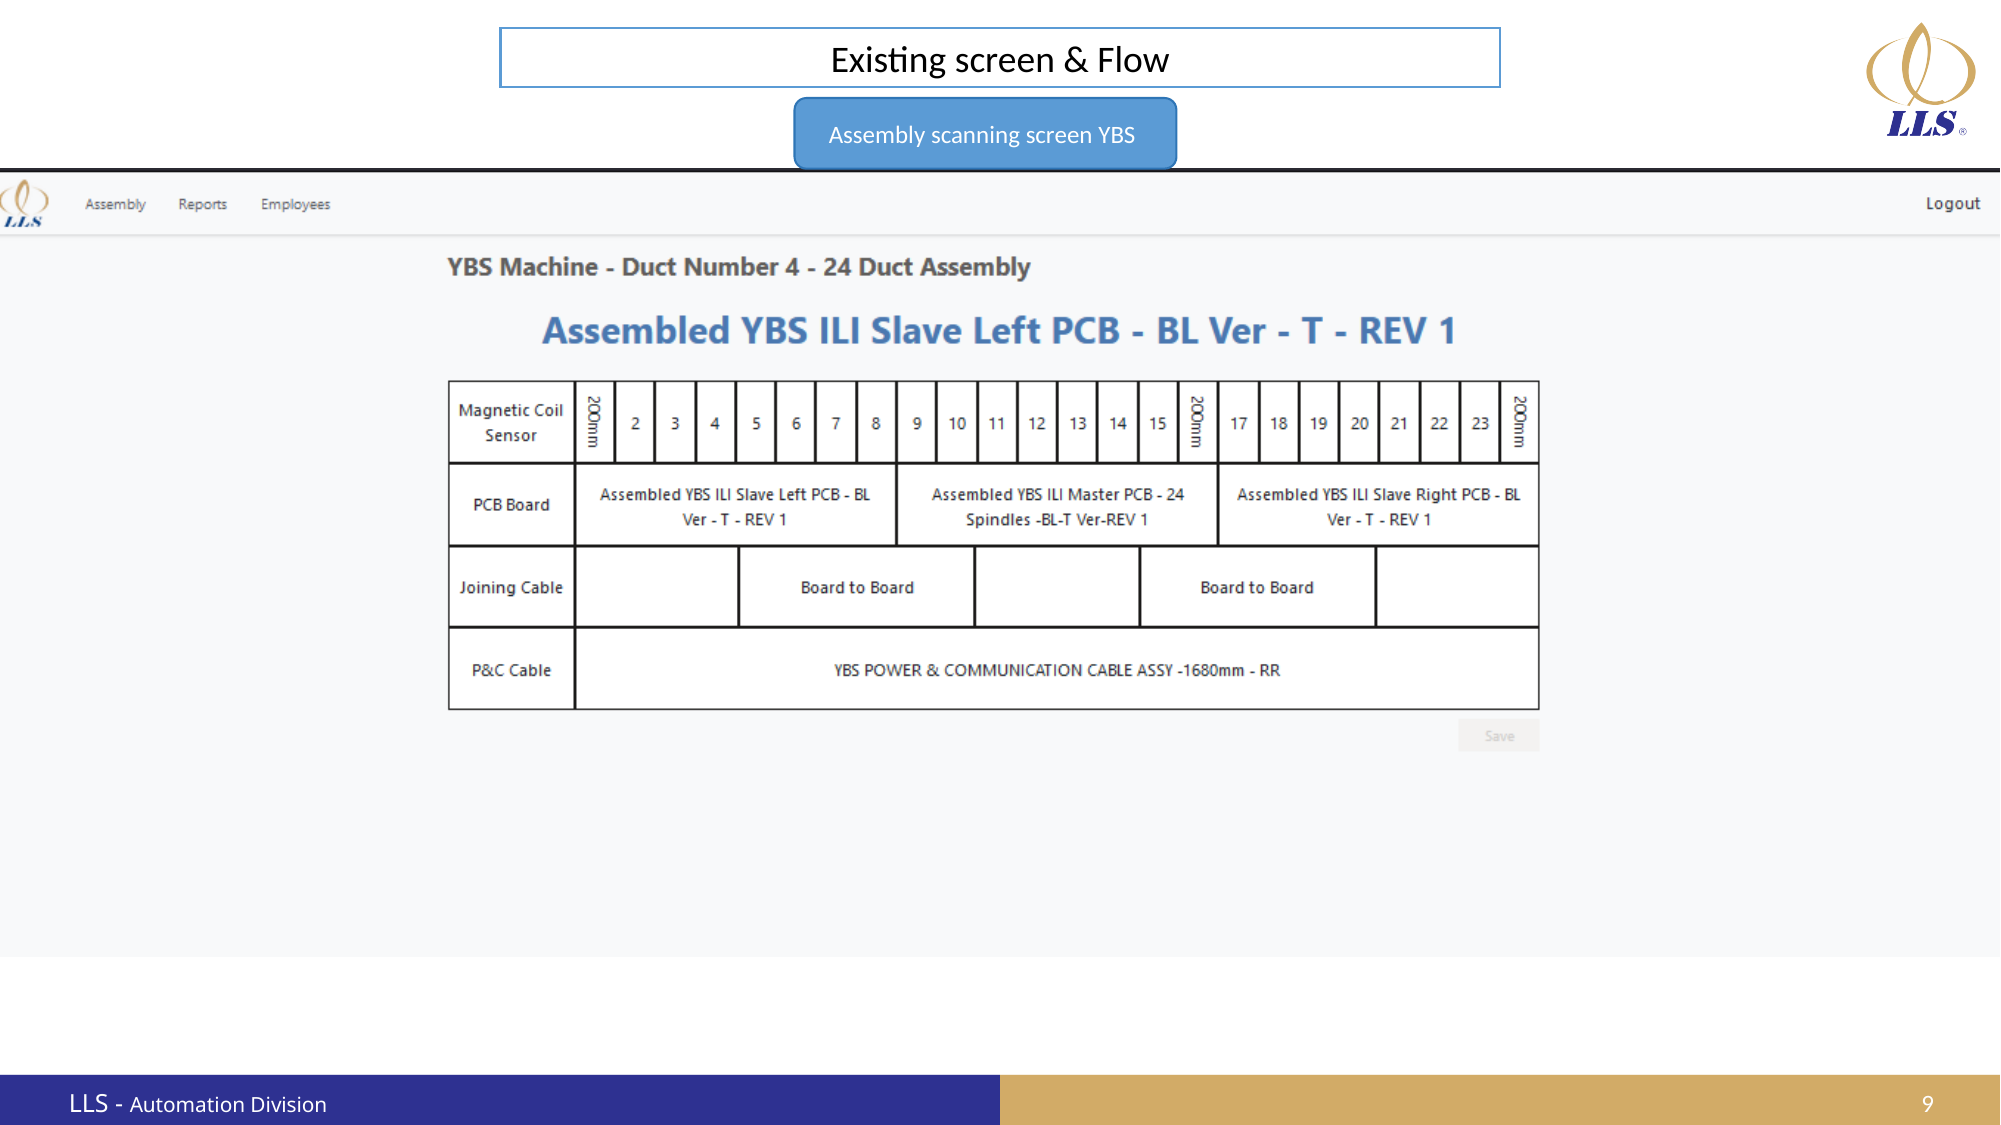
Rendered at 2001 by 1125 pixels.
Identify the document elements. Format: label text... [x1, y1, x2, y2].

text_box Assembly scanning screen YBS [793, 96, 1178, 168]
text_box Existing screen & Flow [499, 27, 1501, 88]
picture [0, 0, 2000, 1125]
